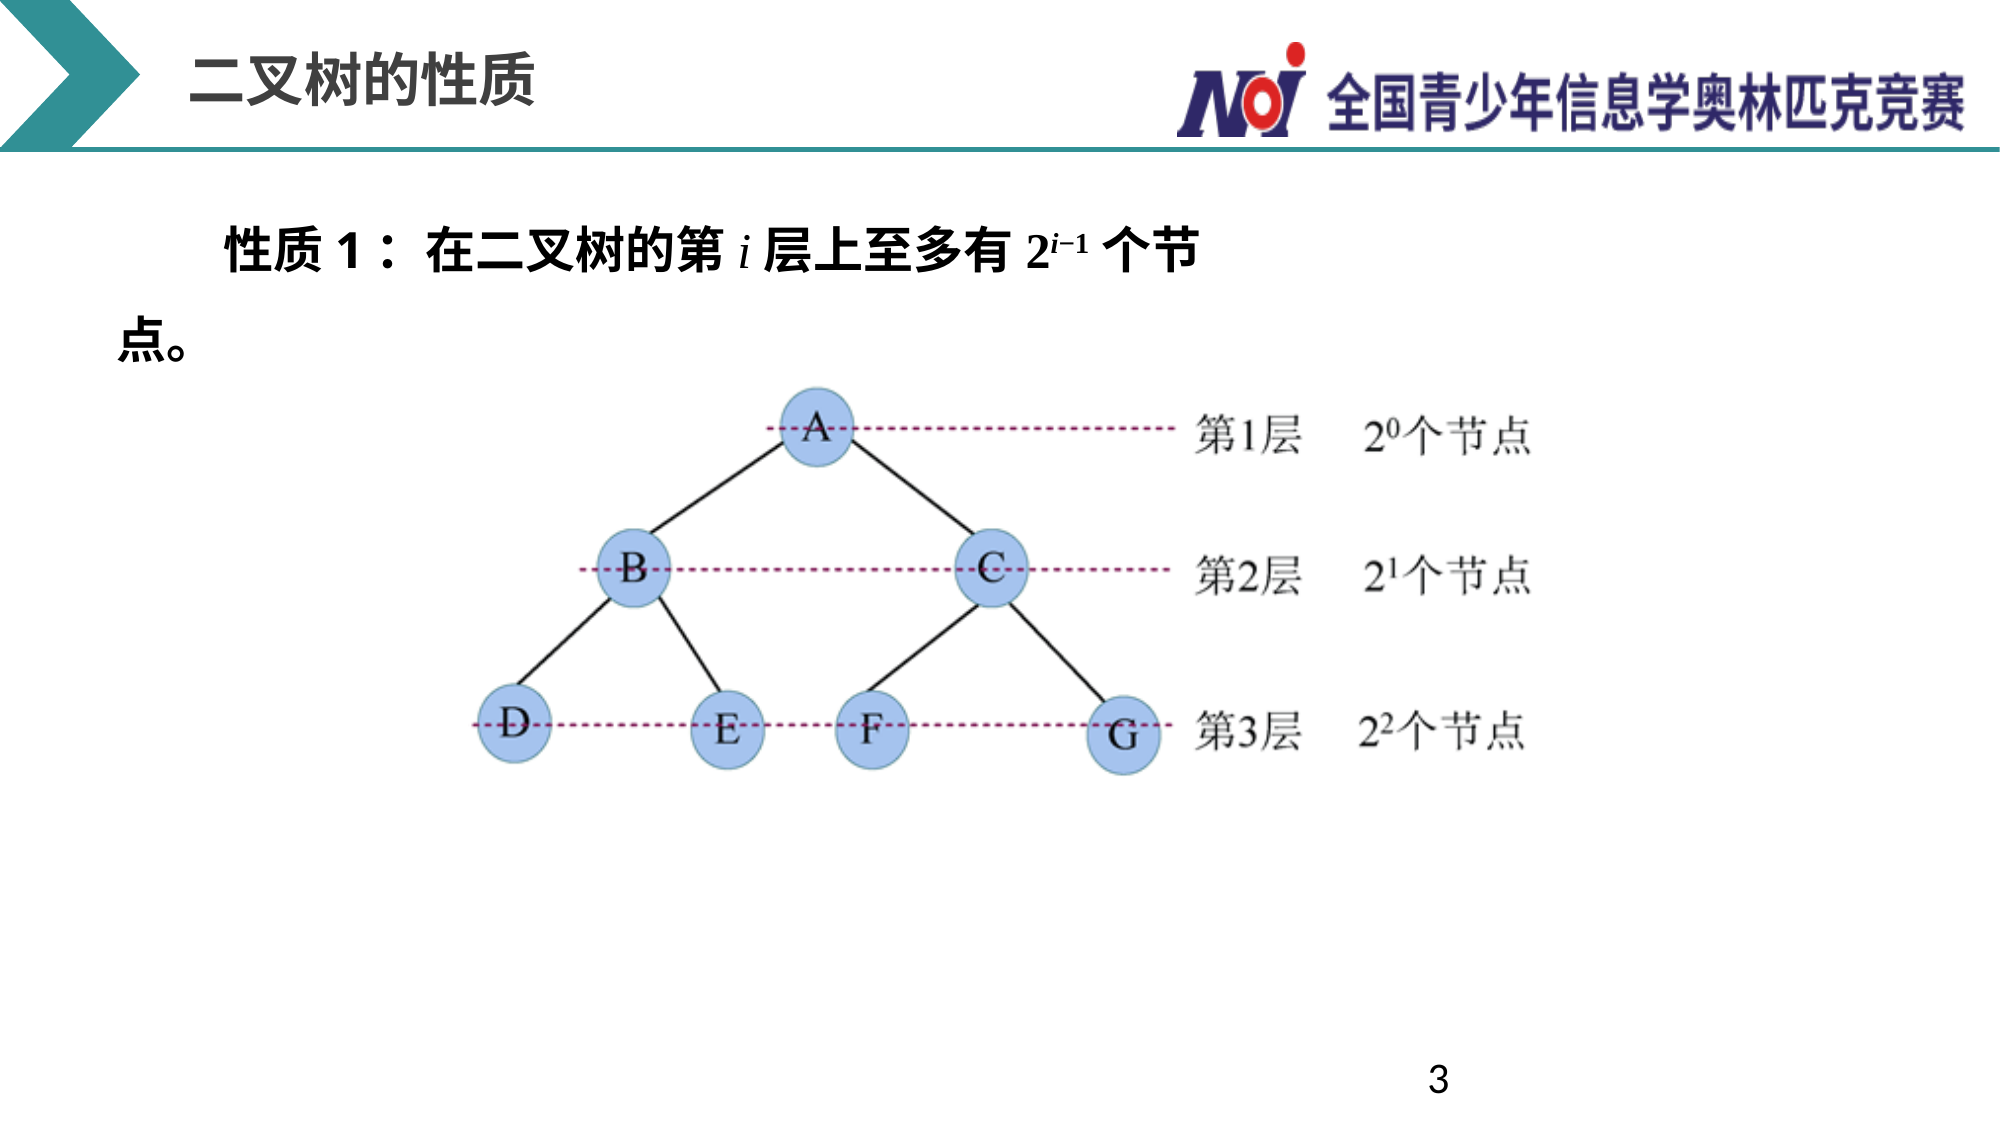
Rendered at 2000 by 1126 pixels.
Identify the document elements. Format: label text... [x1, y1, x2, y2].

picture [467, 361, 1561, 781]
text_box 二叉树的性质 [173, 35, 823, 121]
text_box [0, 0, 142, 148]
slide_number 3 [1412, 1042, 1863, 1103]
text_box 性质1：在二叉树的第i层上至多有2i−1个节点。 [102, 181, 1266, 376]
picture [1176, 42, 1967, 138]
